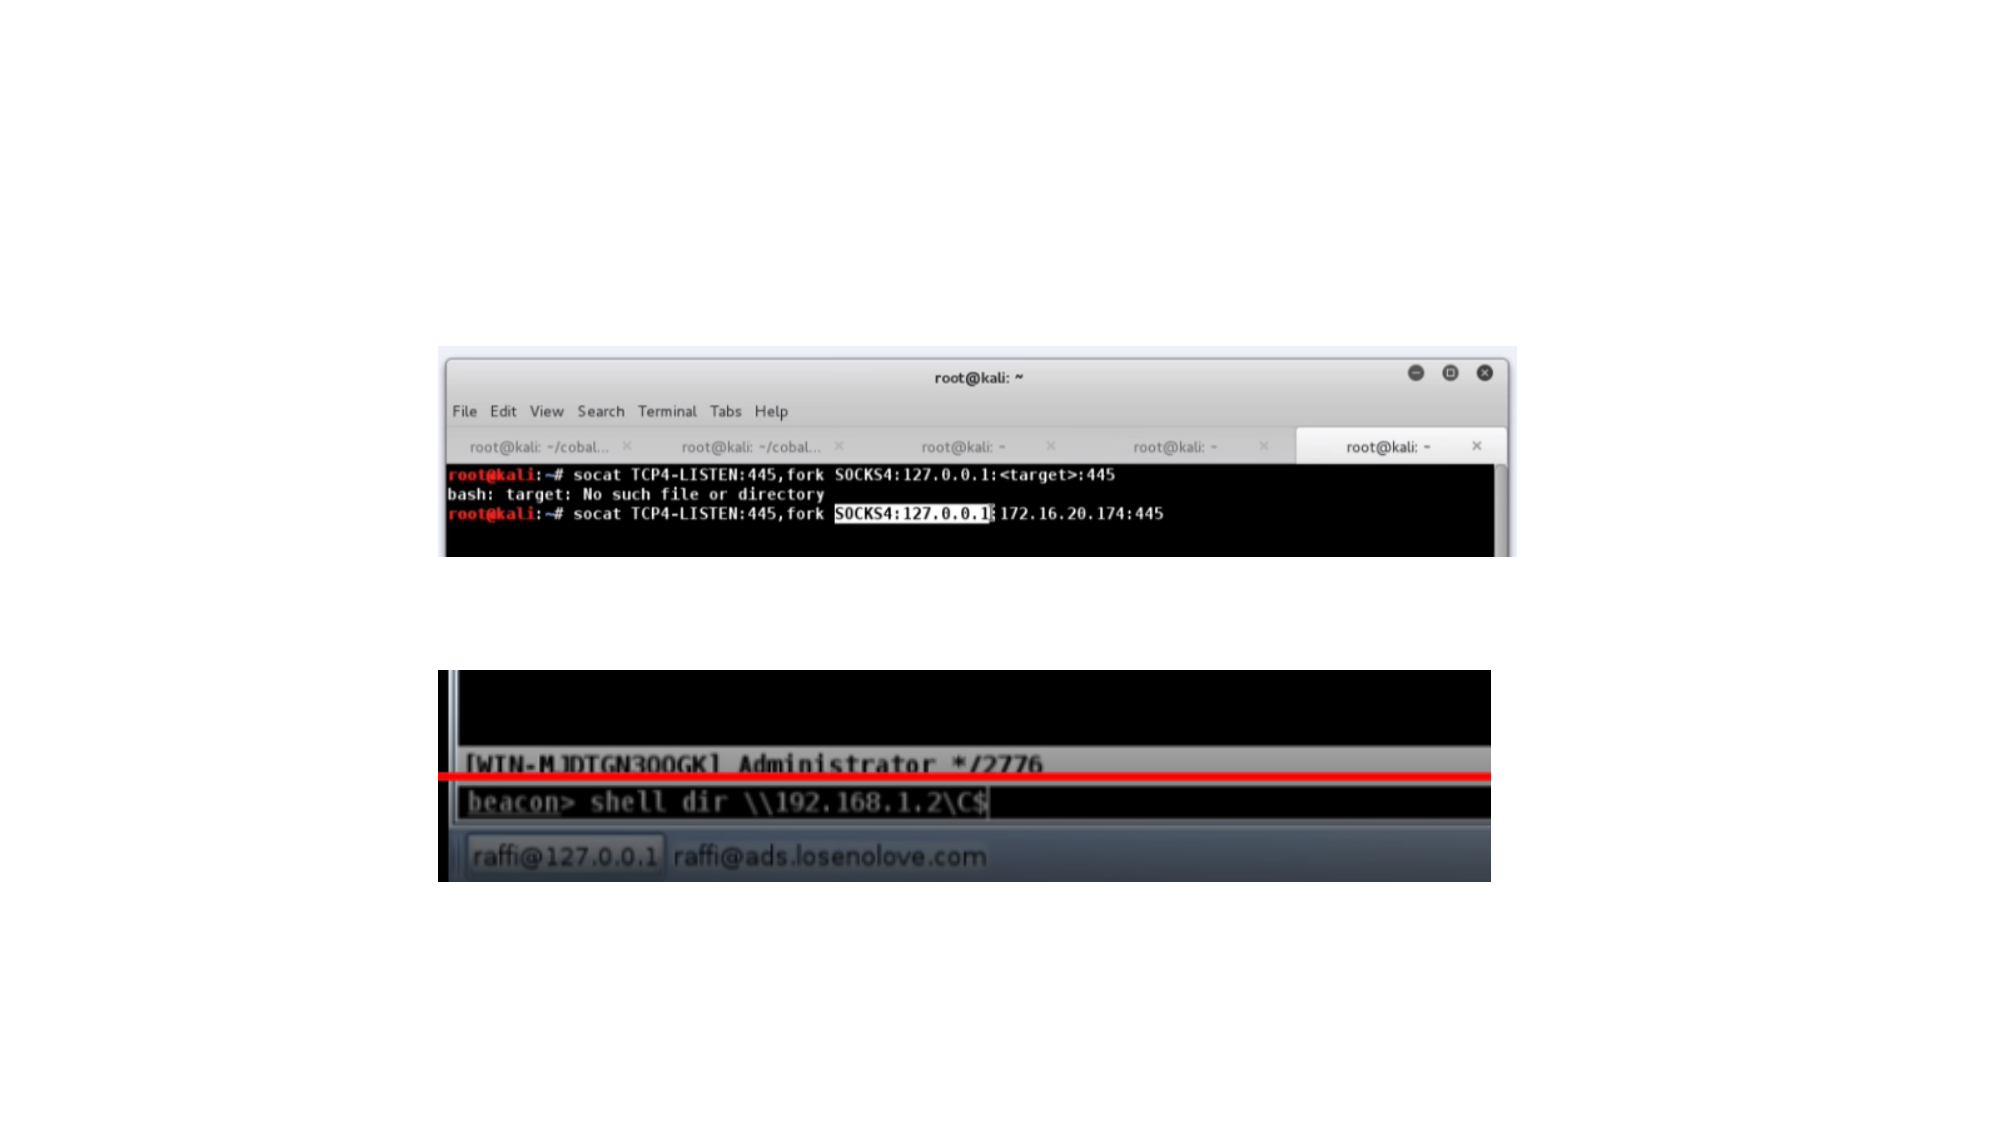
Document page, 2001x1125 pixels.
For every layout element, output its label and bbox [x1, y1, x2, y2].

picture [438, 670, 1491, 882]
list [438, 346, 1517, 557]
